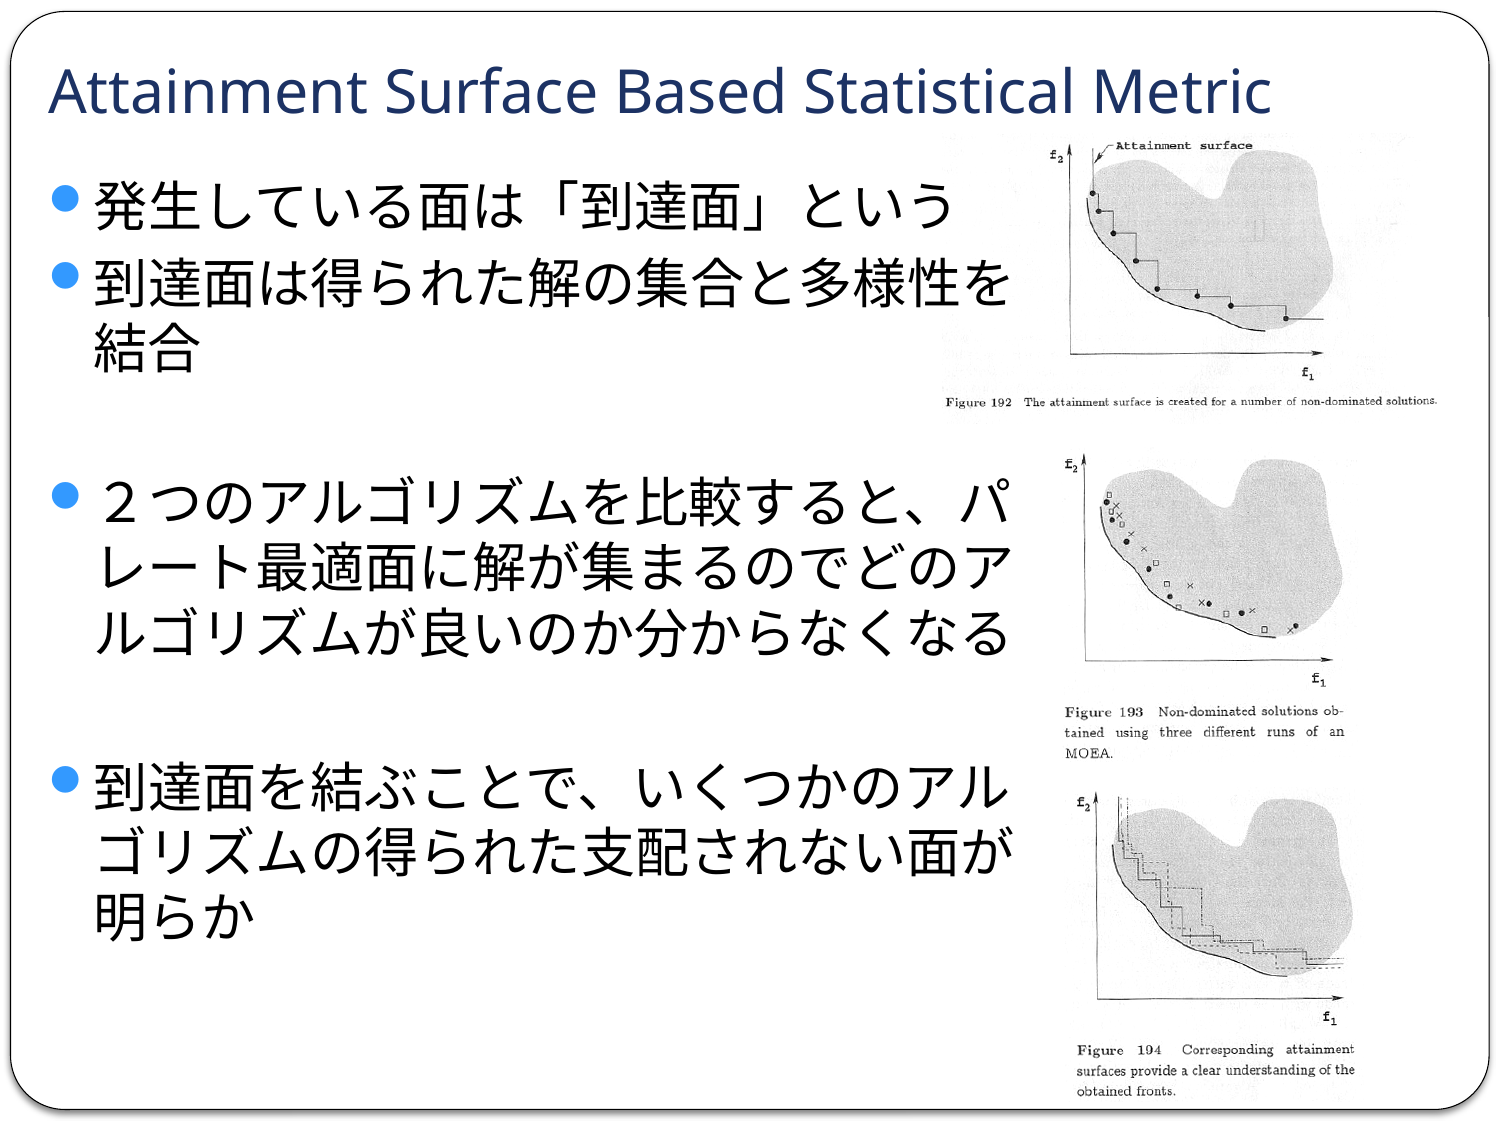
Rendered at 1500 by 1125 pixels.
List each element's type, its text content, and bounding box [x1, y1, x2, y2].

picture [942, 132, 1440, 424]
picture [1061, 447, 1359, 762]
picture [1064, 787, 1364, 1102]
title Attainment Surface Based Statistical Metric [33, 43, 1465, 141]
list 発生している面は「到達面」という 到達面は得られた解の集合と多様性を結合 ２つのアルゴリズムを比較すると、パレート最適面に解が集まるのでどのアルゴリズムが良いのか分からなくなる 到達面を結ぶことで、いくつかのアルゴリズムの得られた支配されない面が明らか [33, 164, 1037, 1069]
